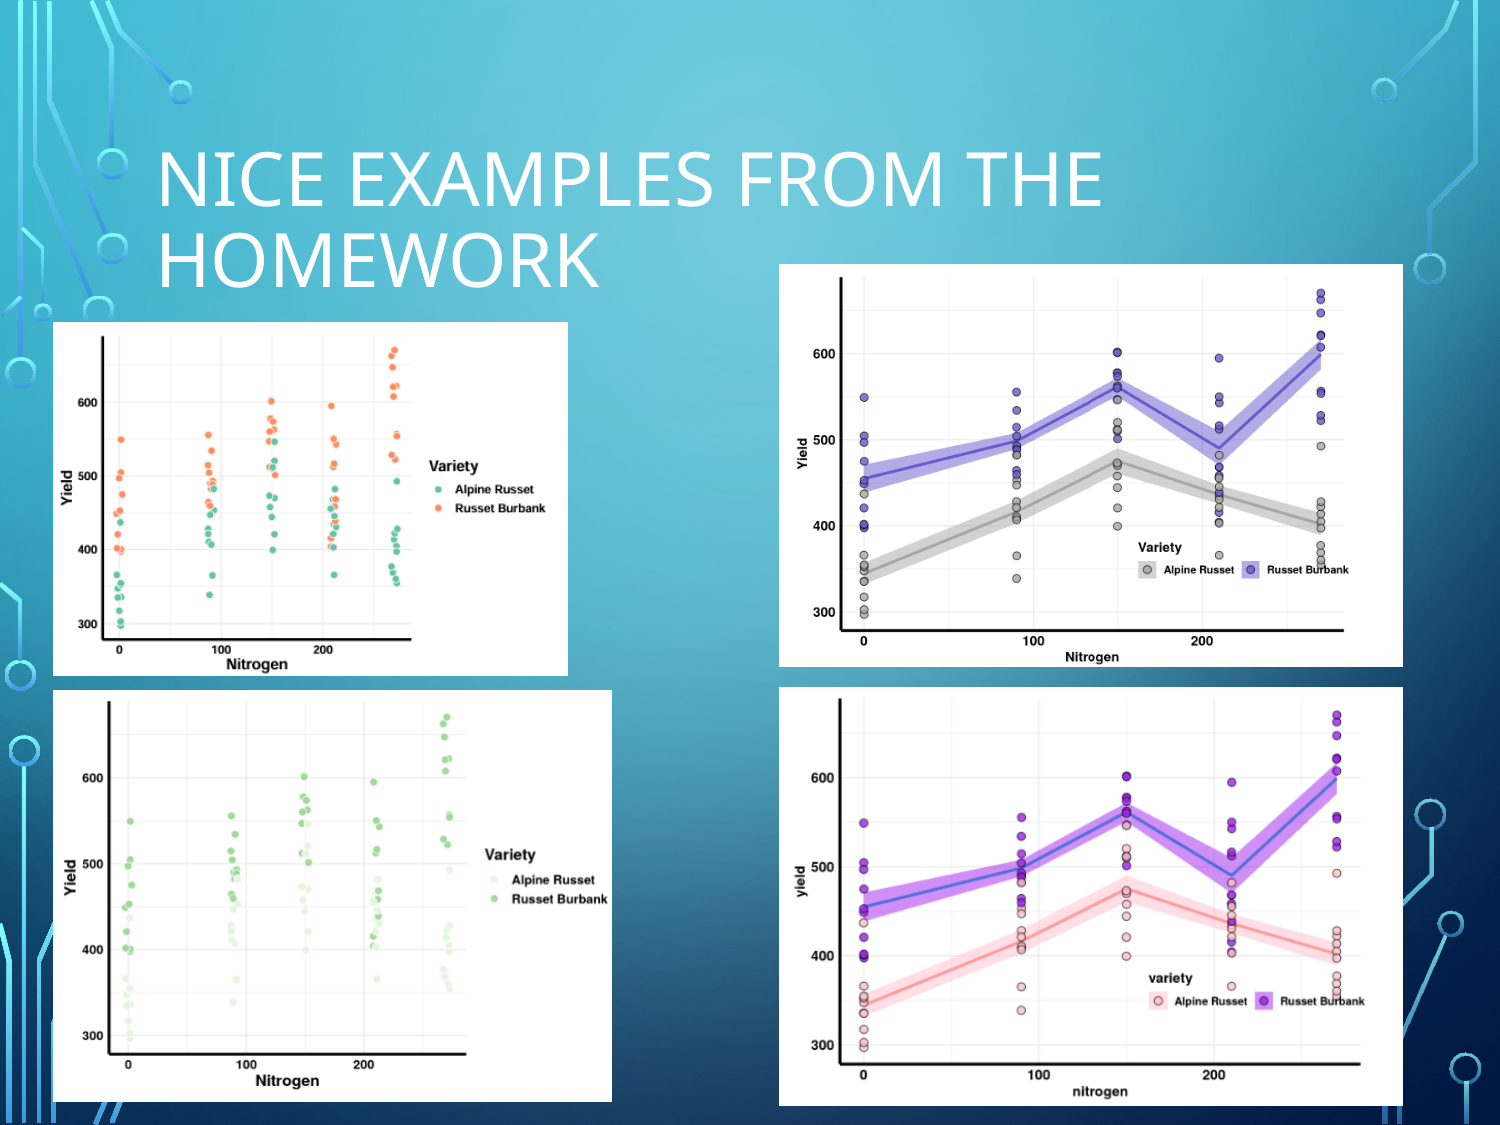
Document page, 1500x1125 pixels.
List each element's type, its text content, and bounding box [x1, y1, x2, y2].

picture [778, 264, 1403, 667]
picture [53, 322, 568, 676]
title Nice examples from the homework [140, 101, 1421, 344]
picture [778, 686, 1403, 1106]
picture [53, 690, 612, 1103]
